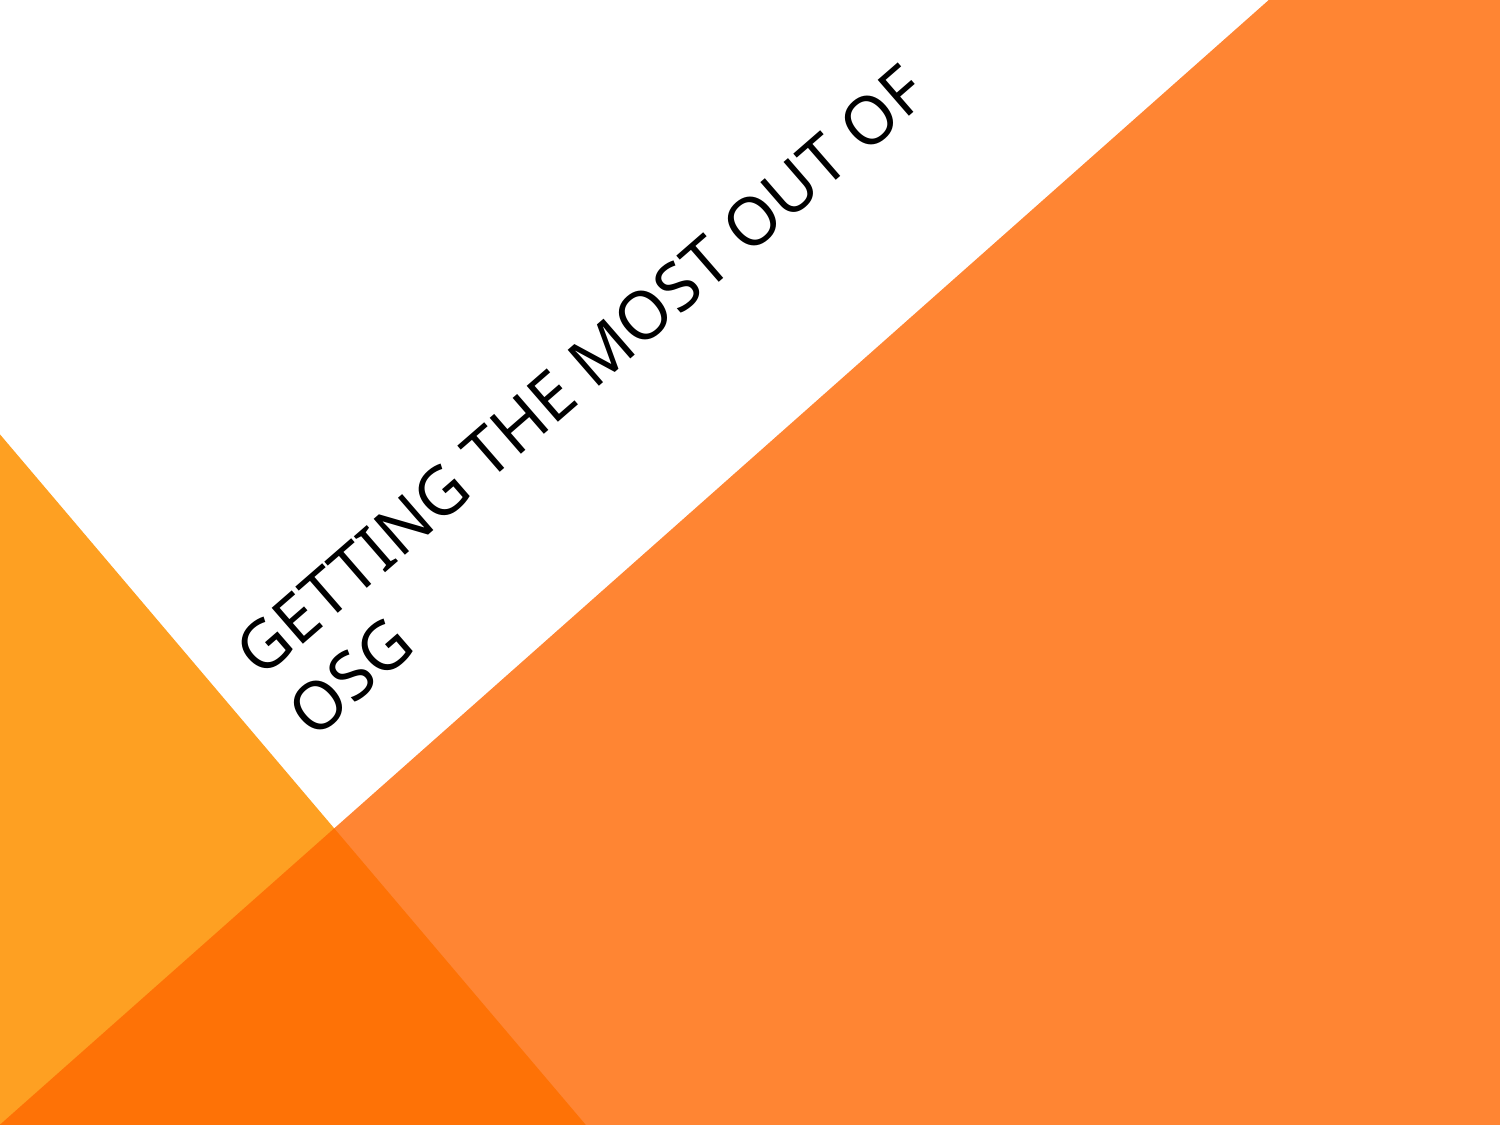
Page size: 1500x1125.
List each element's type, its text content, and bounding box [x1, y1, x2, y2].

title Getting the Most out of OSG [182, 0, 1077, 762]
